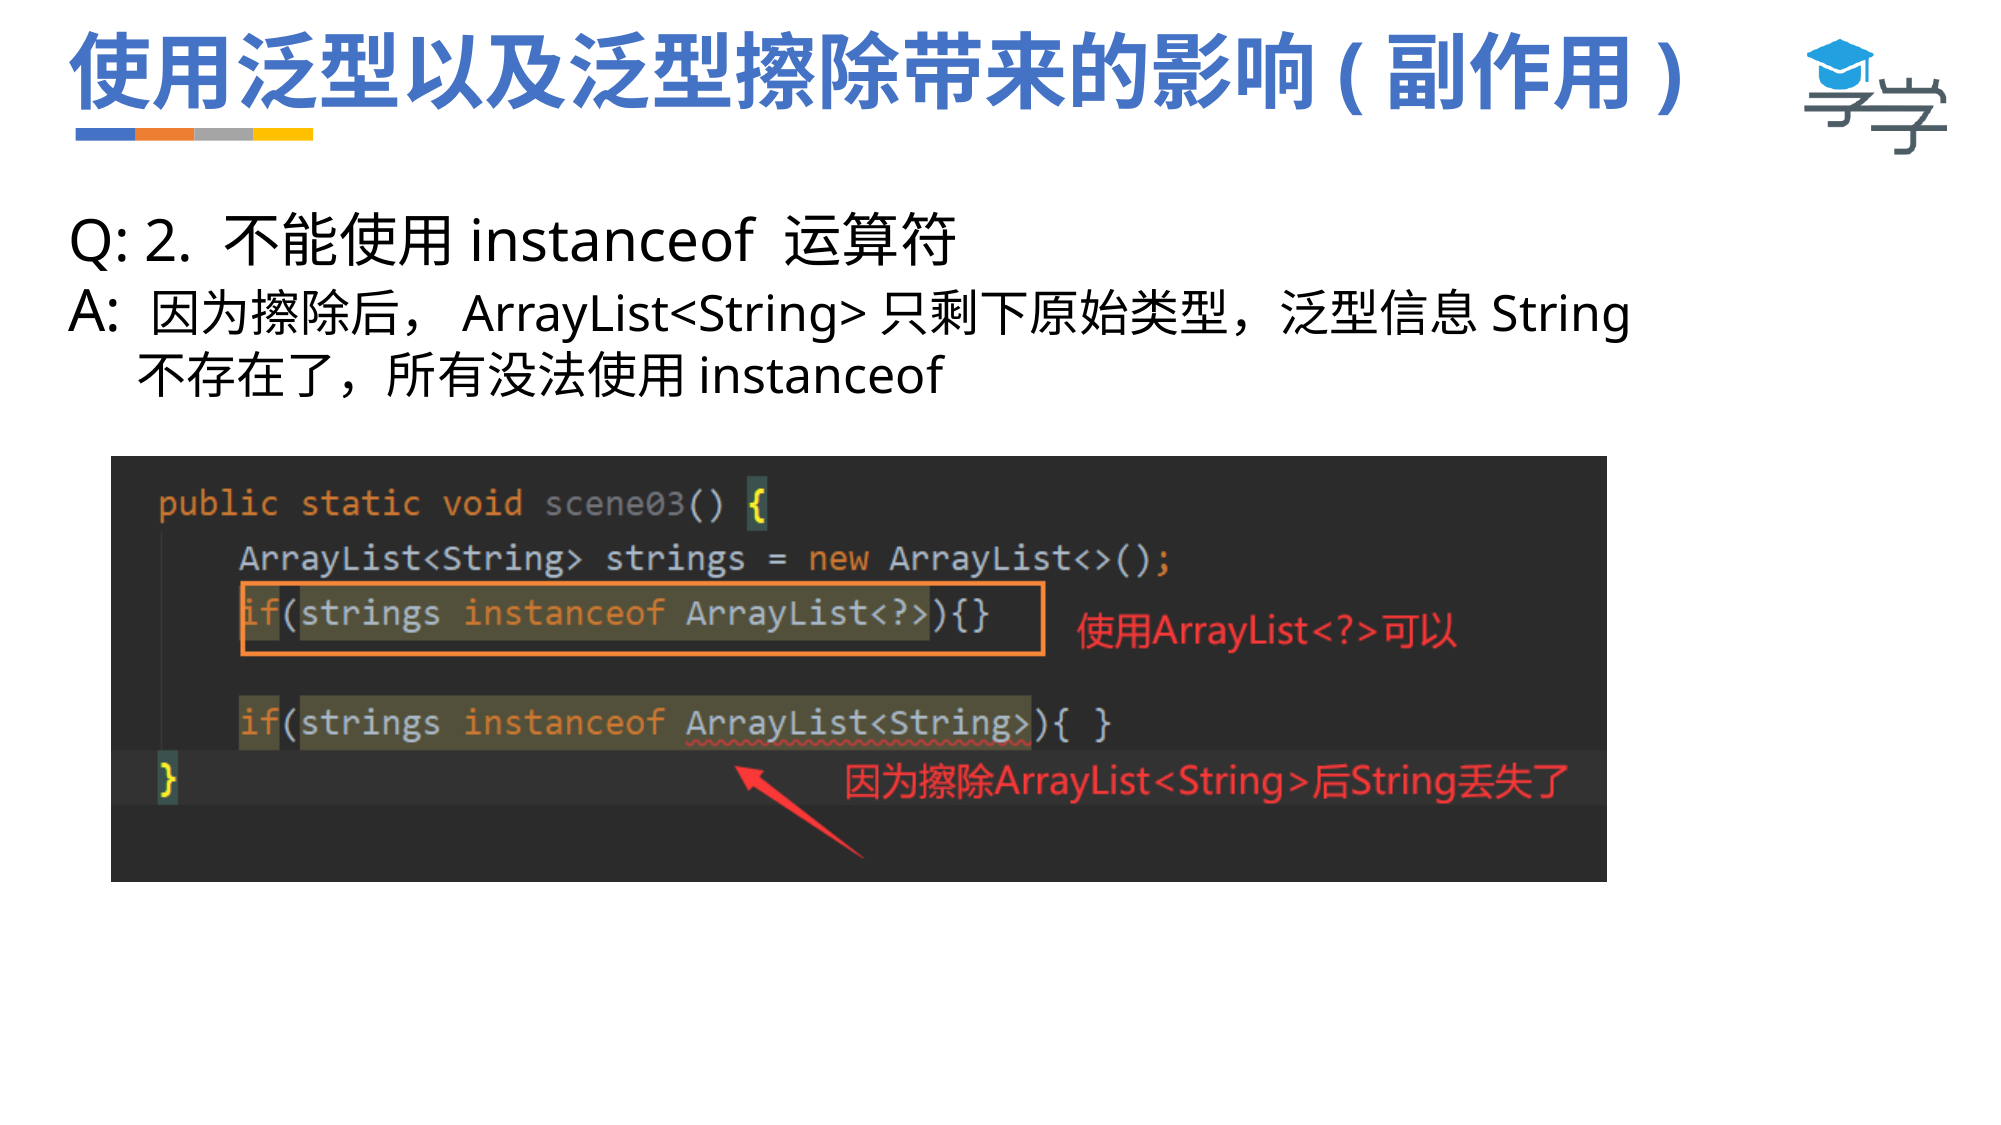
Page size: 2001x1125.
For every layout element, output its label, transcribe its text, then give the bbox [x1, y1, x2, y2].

title 使用泛型以及泛型擦除带来的影响(副作用) [53, 20, 1779, 129]
text_box Q: 2. 不能使用instanceof 运算符 A: 因为擦除后，ArrayList<String>只剩下原始类型，泛型信息String 不存在了，所有没法使用instanceof [53, 196, 1882, 411]
picture [1799, 20, 1952, 173]
picture [111, 456, 1607, 882]
